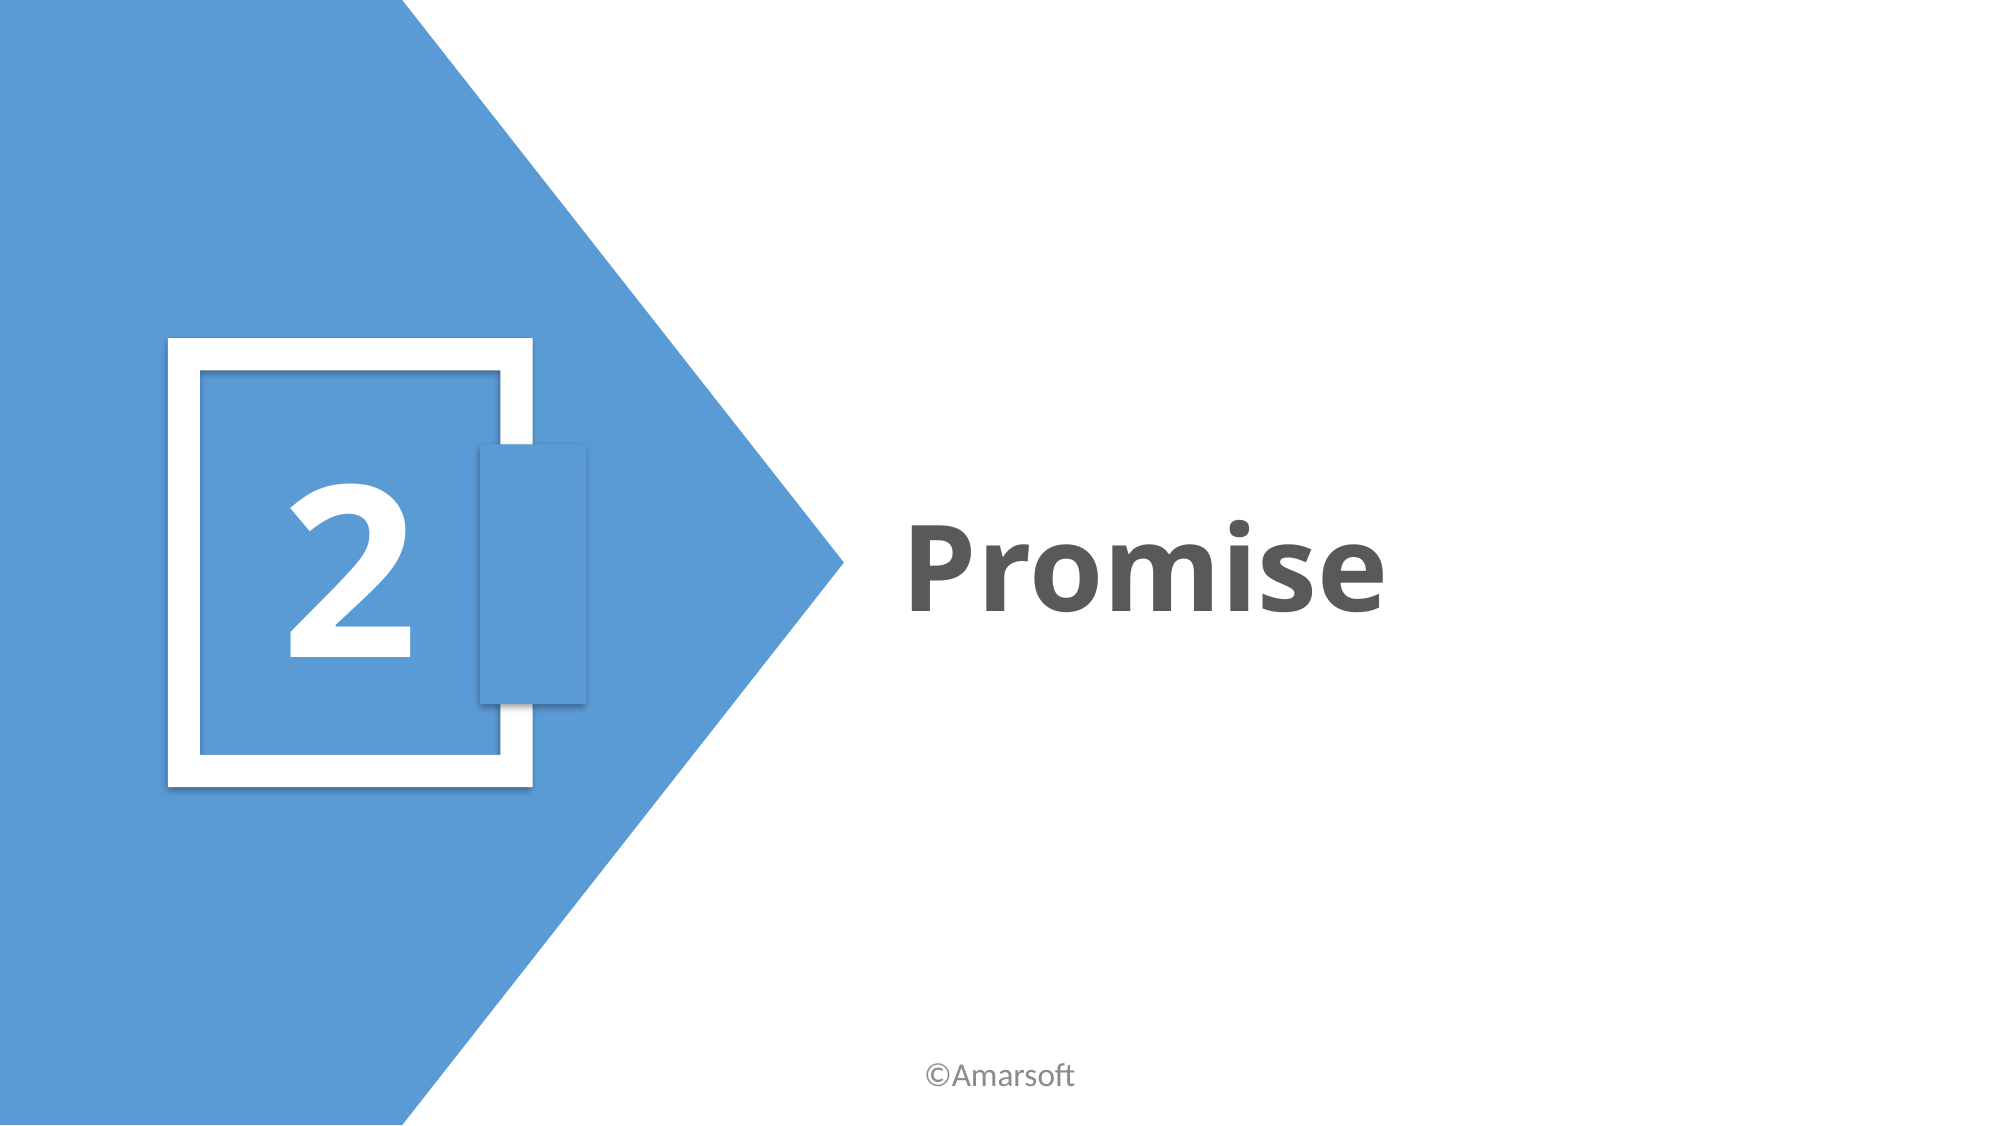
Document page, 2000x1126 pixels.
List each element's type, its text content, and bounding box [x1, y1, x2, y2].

list Promise [881, 481, 1922, 646]
footer ©Amarsoft [683, 1042, 1317, 1103]
title 2 [161, 302, 540, 821]
